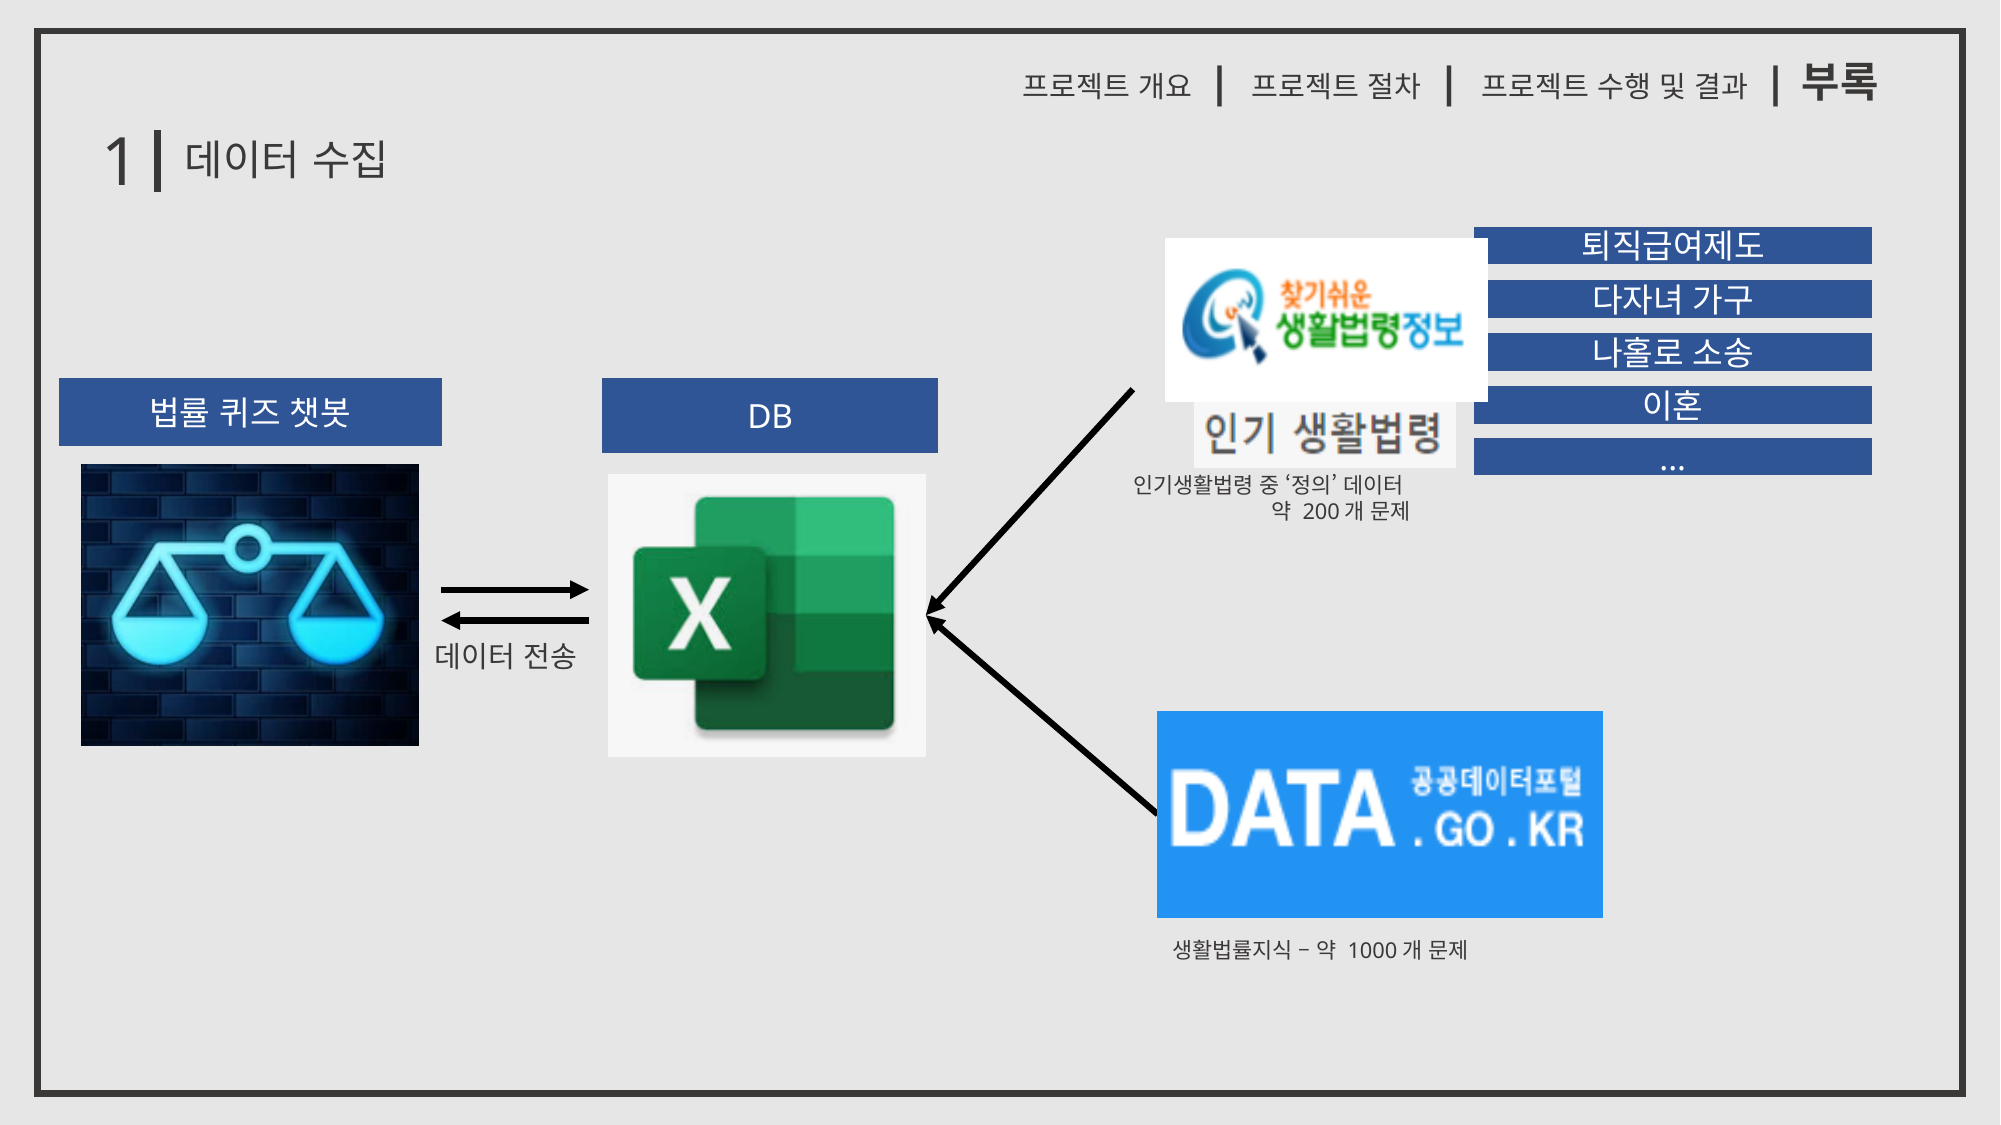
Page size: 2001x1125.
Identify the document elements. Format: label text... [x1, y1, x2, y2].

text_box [925, 389, 1133, 615]
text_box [925, 615, 1158, 815]
picture [608, 474, 925, 757]
text_box [36, 30, 1964, 1095]
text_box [441, 589, 589, 621]
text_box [1474, 227, 1872, 475]
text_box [86, 111, 884, 207]
text_box 법률 퀴즈 챗봇 [59, 378, 442, 446]
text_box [1118, 238, 1564, 563]
text_box DB [602, 378, 938, 453]
text_box 프로젝트 개요 | 프로젝트 절차 | 프로젝트 수행 및 결과 | 부록 [975, 48, 1938, 114]
text_box 데이터 전송 [419, 631, 608, 681]
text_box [1157, 711, 1622, 1011]
picture [81, 464, 419, 747]
